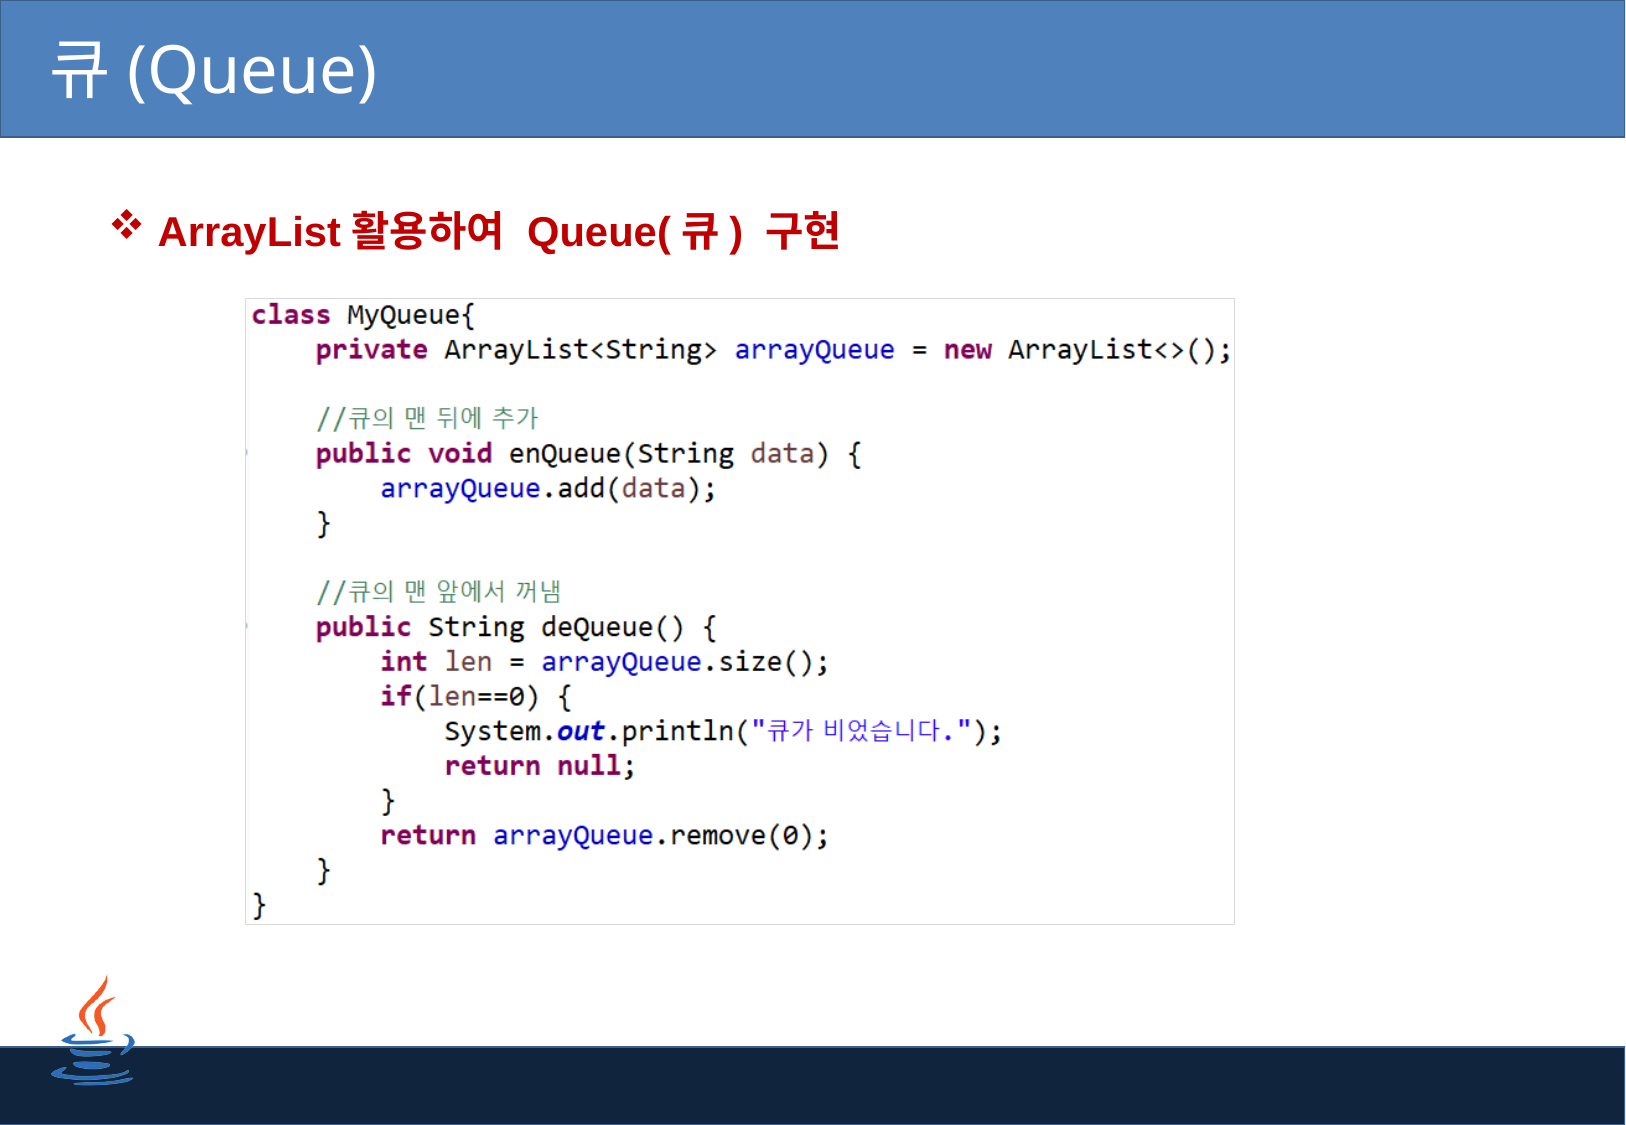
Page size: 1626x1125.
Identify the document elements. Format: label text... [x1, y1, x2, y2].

picture [245, 298, 1235, 925]
picture [38, 973, 151, 1086]
title 큐(Queue) [0, 0, 1018, 138]
text_box ArrayList활용하여 Queue(큐) 구현 [93, 172, 1486, 256]
